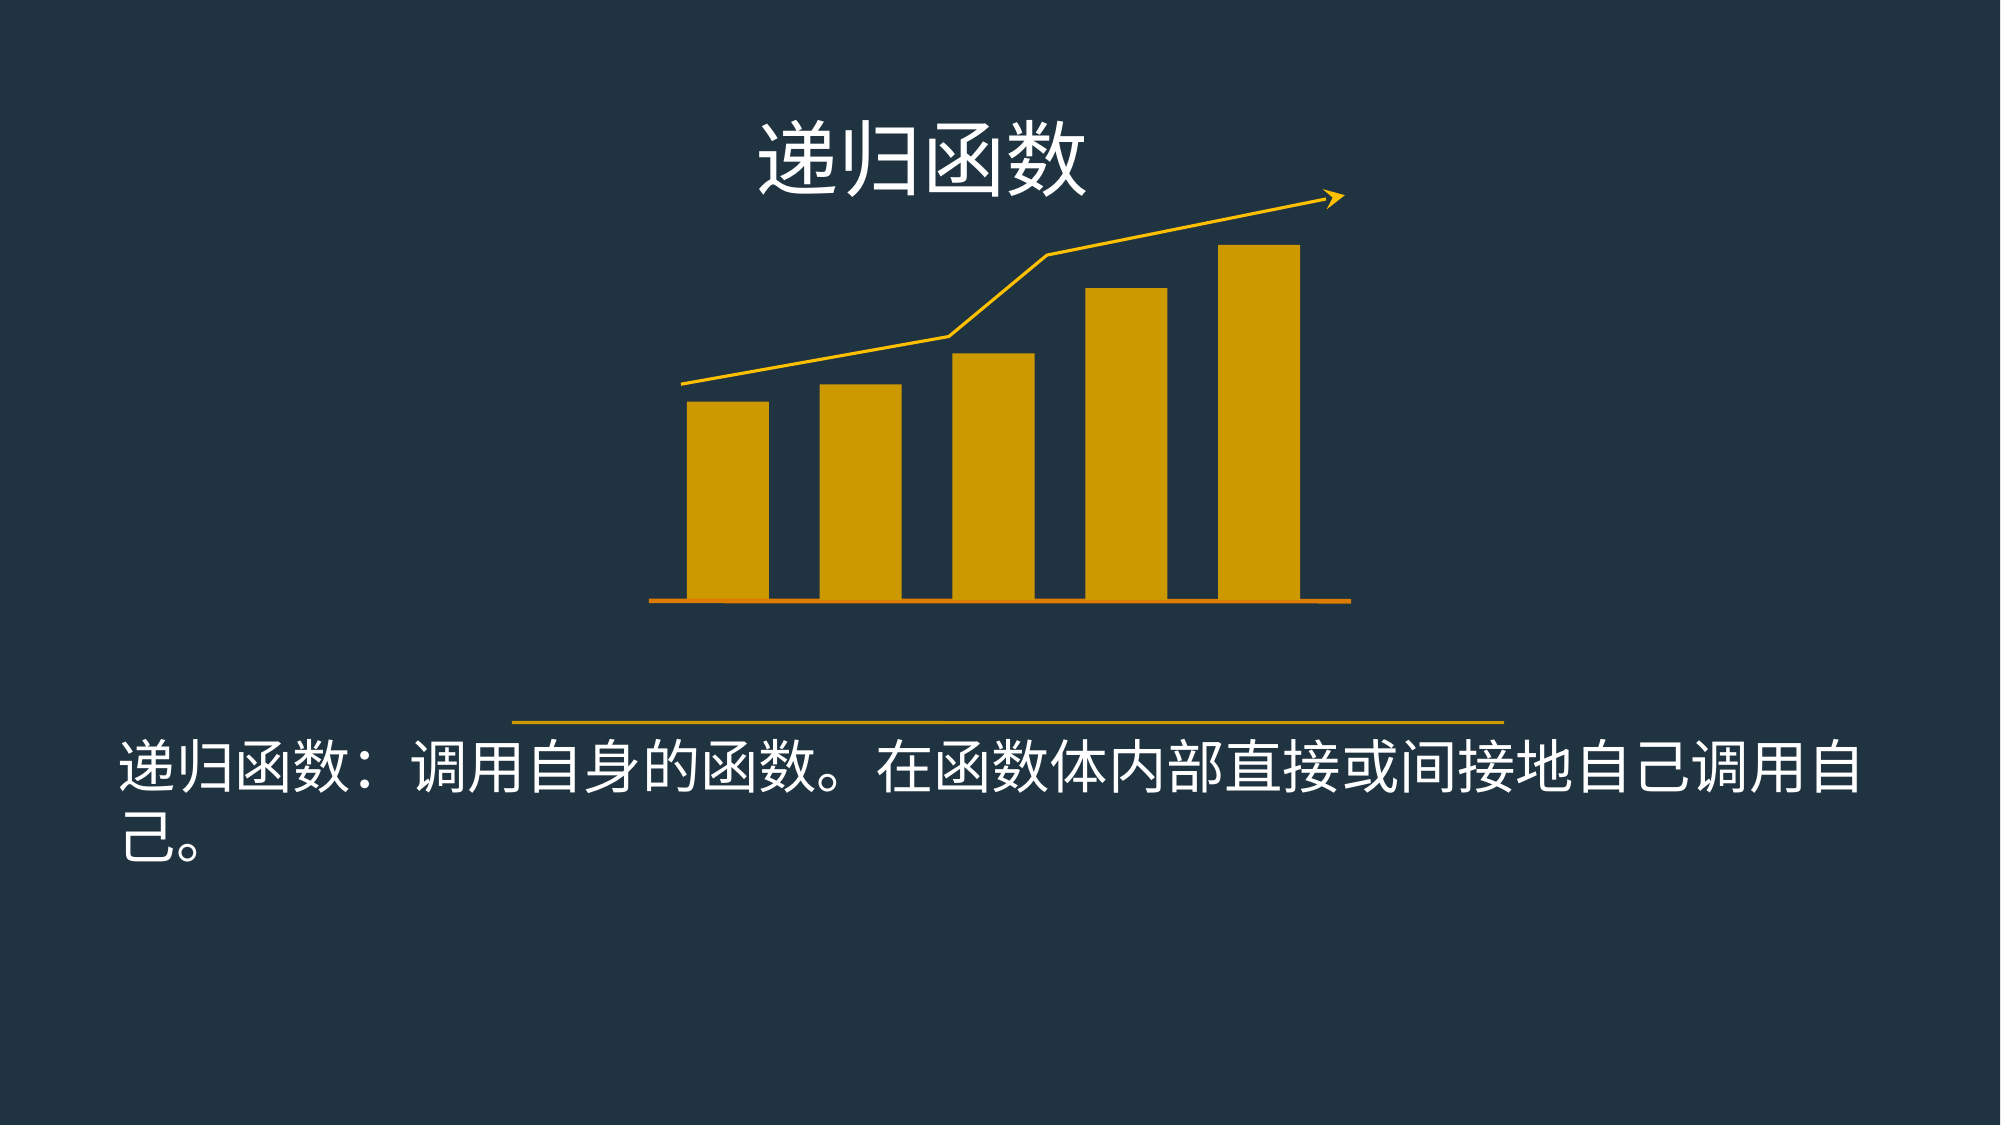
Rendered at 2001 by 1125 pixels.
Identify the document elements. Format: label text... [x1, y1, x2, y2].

picture [0, 0, 2001, 1125]
title 递归函数 [172, 100, 1673, 265]
subtitle 递归函数：调用自身的函数。在函数体内部直接或间接地自己调用自己。 [102, 722, 1930, 1073]
